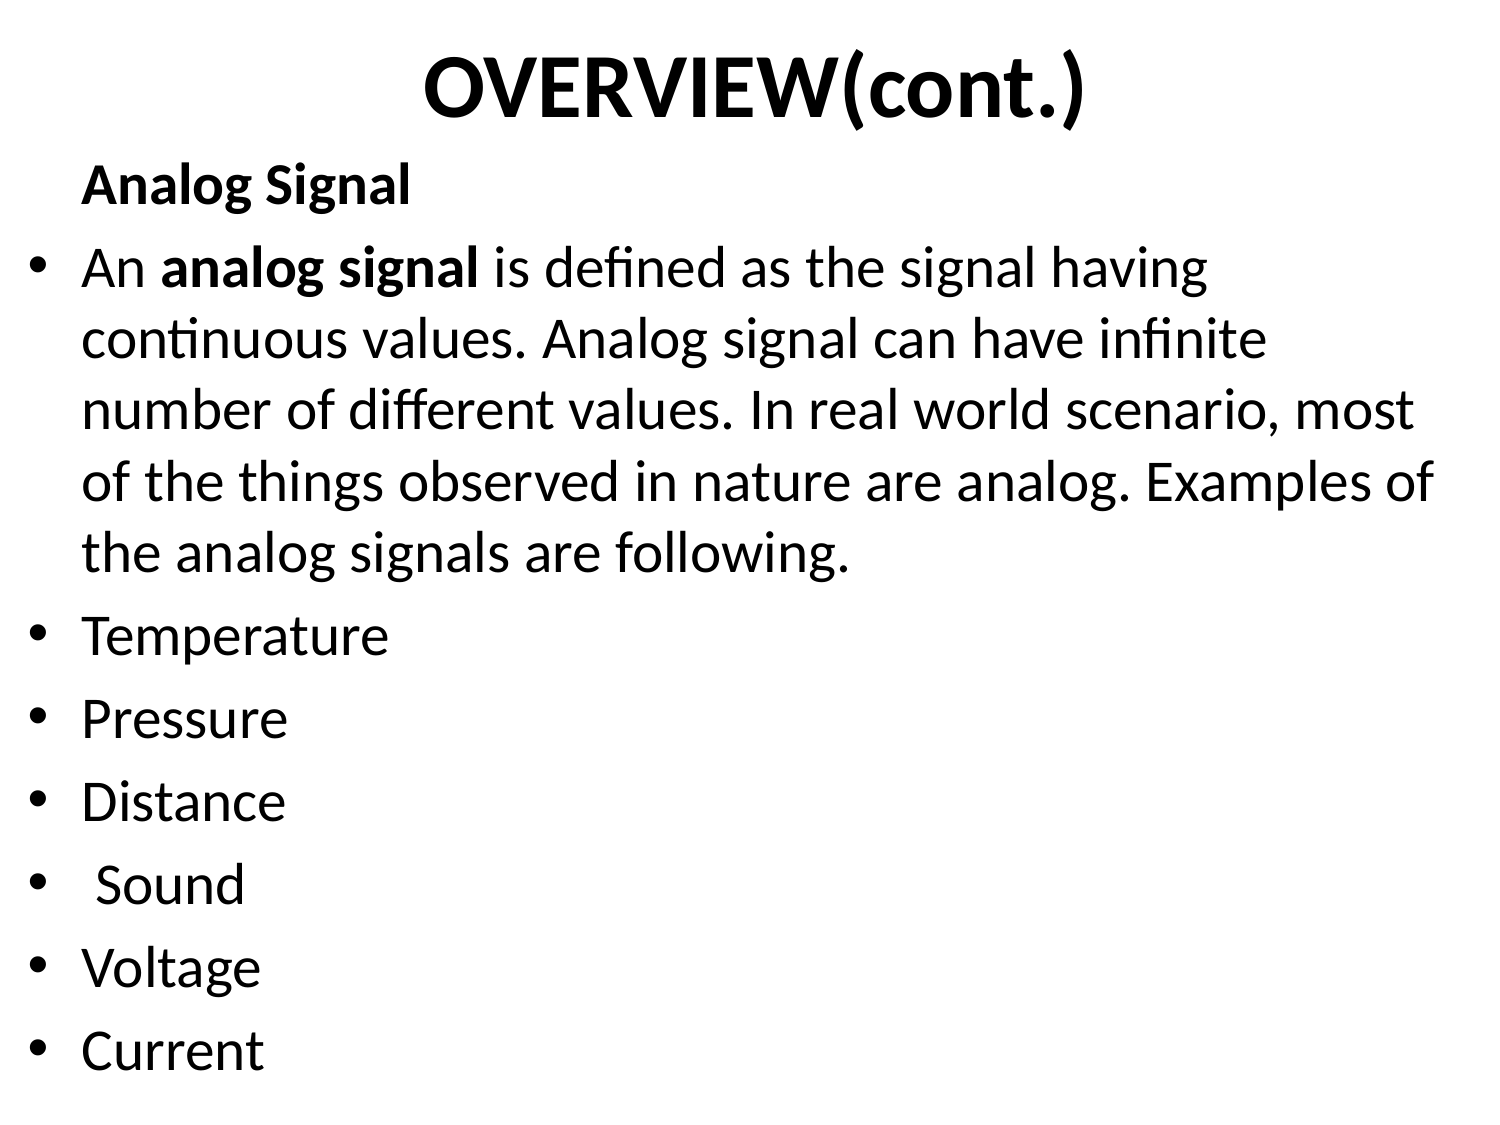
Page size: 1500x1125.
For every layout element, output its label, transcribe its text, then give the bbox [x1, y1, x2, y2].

list Analog Signal An analog signal is defined as the signal having continuous values. Analog signal can have infinite number of different values. In real world scenario, most of the things observed in nature are analog. Examples of the analog signals are following. Temperature Pressure Distance Sound Voltage Current [12, 137, 1475, 1100]
title OVERVIEW(cont.) [24, 0, 1488, 163]
